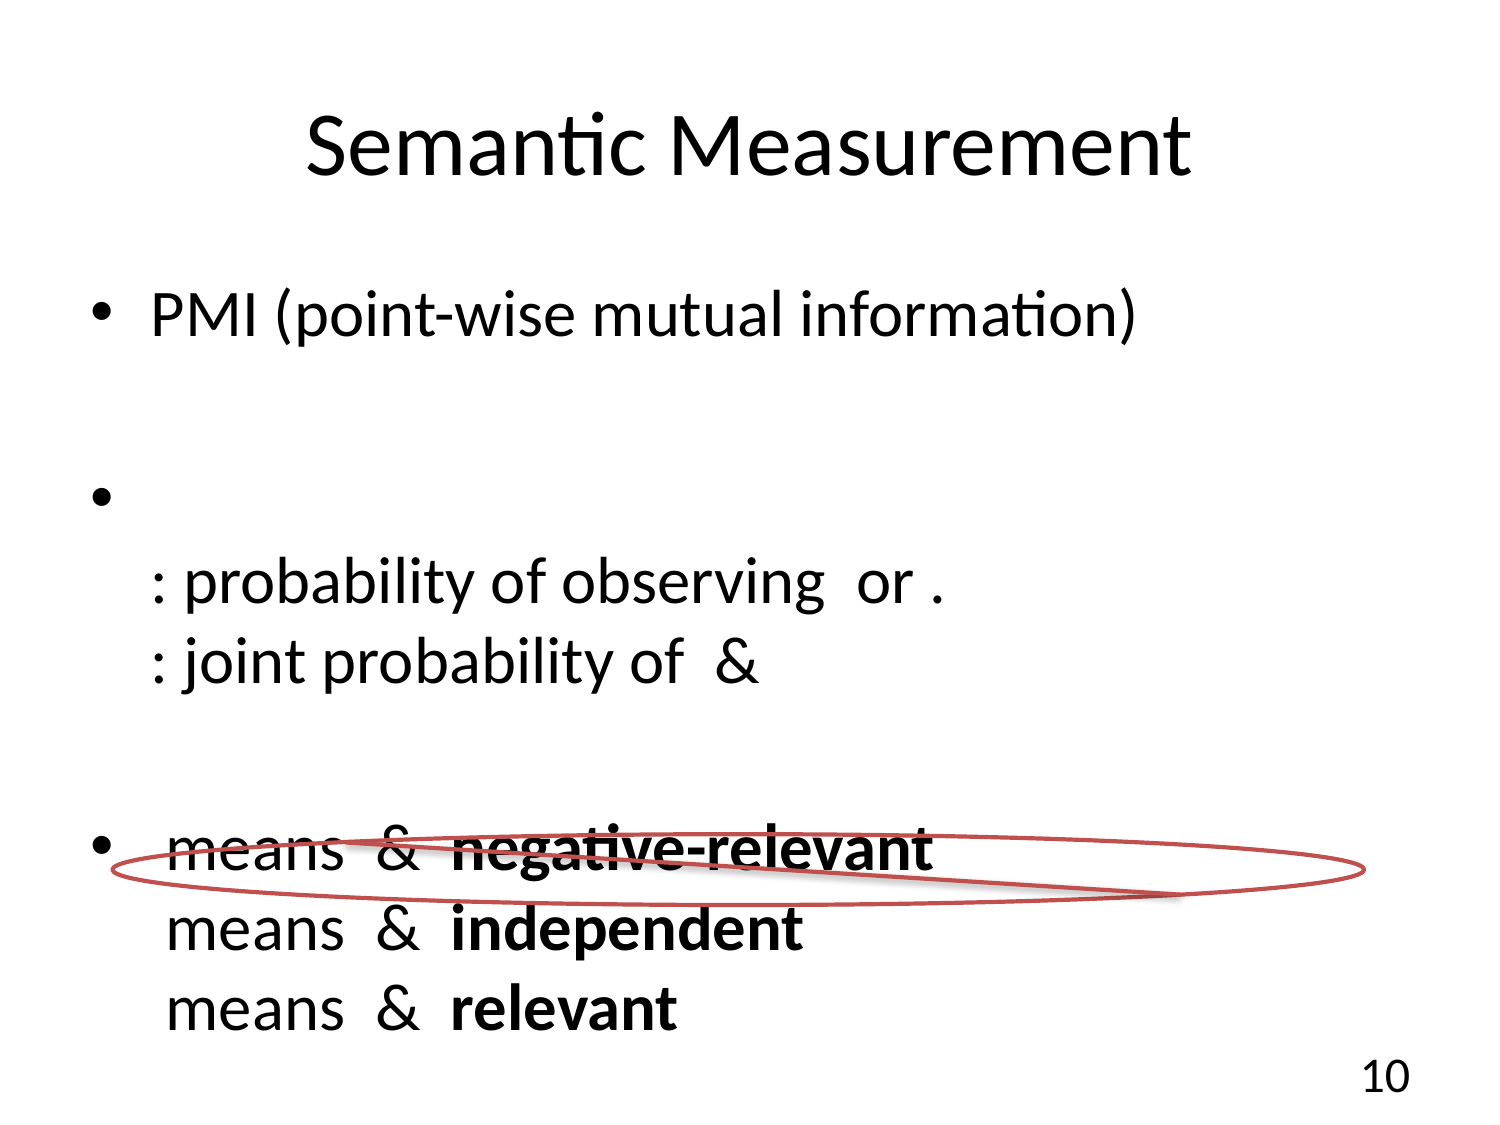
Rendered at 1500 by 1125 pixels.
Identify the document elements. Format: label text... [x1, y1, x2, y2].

title Semantic Measurement [75, 45, 1425, 233]
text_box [112, 833, 1365, 906]
slide_number 10 [1074, 1042, 1425, 1103]
